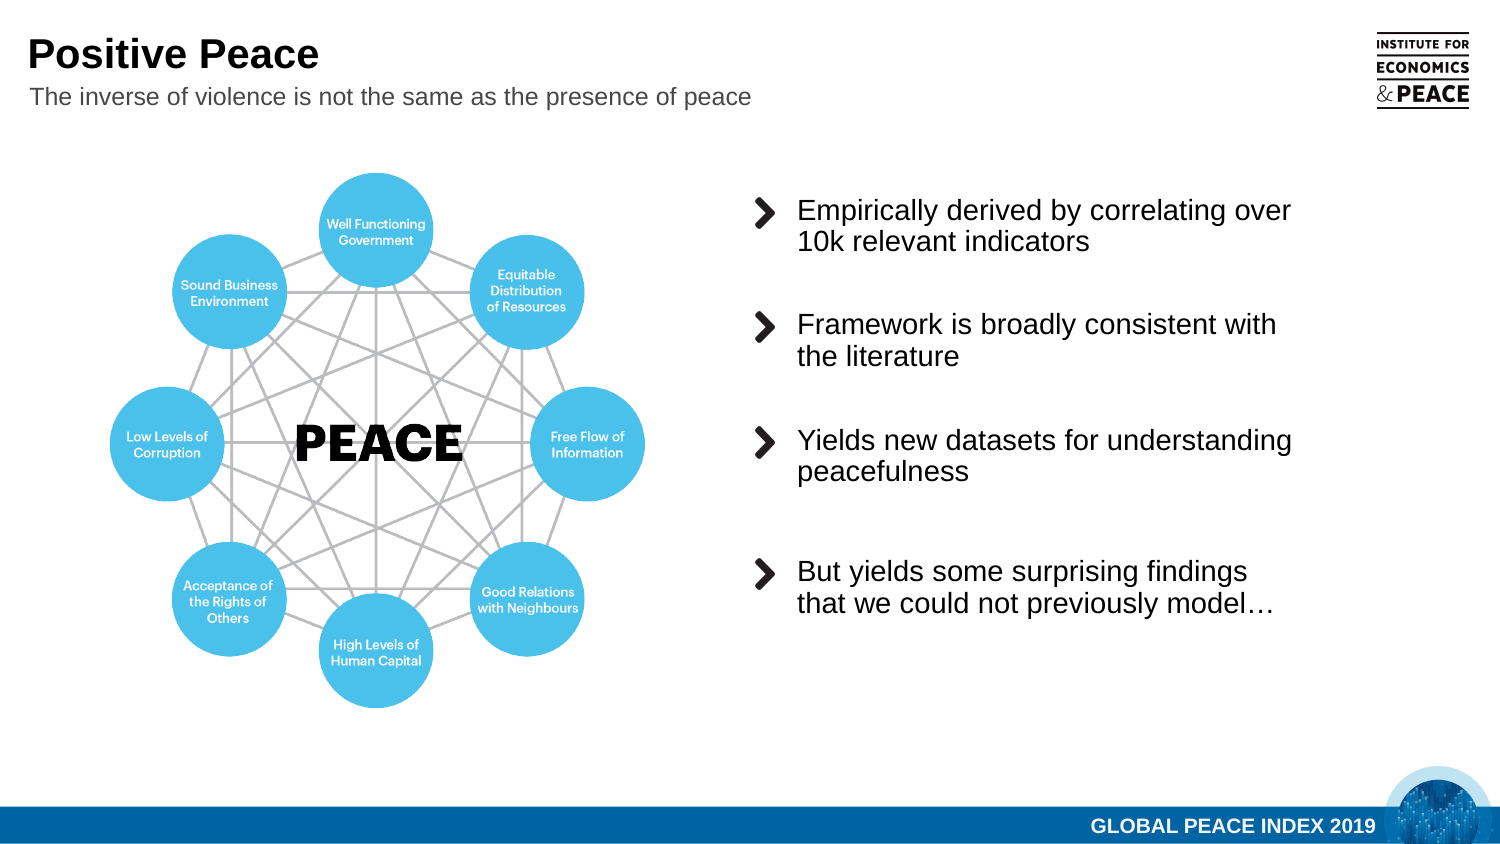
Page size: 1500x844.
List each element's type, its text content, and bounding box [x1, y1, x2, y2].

picture [96, 162, 649, 715]
text_box The inverse of violence is not the same as the presence of peace [29, 84, 1134, 126]
picture [1377, 760, 1500, 844]
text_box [754, 556, 1306, 593]
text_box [754, 424, 1306, 461]
picture [1377, 32, 1469, 109]
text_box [754, 194, 1306, 231]
text_box Positive Peace [27, 32, 1242, 78]
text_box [754, 309, 1306, 346]
